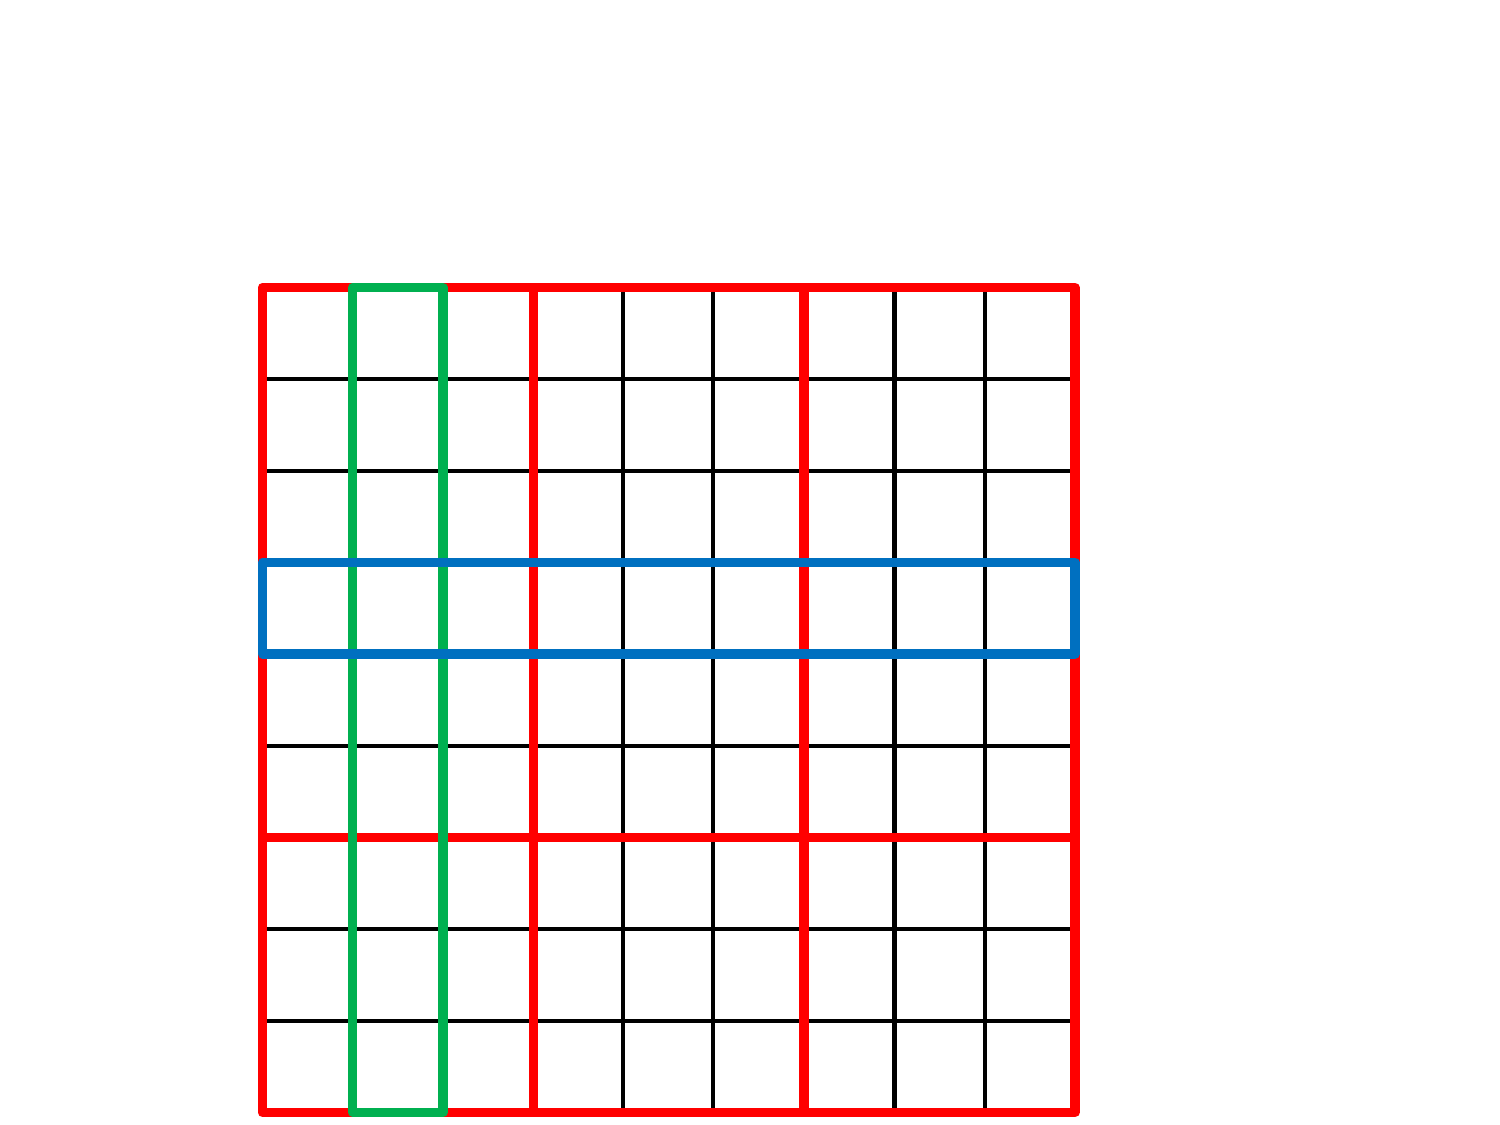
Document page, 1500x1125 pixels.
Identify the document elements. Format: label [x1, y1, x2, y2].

text_box [262, 287, 1076, 1113]
